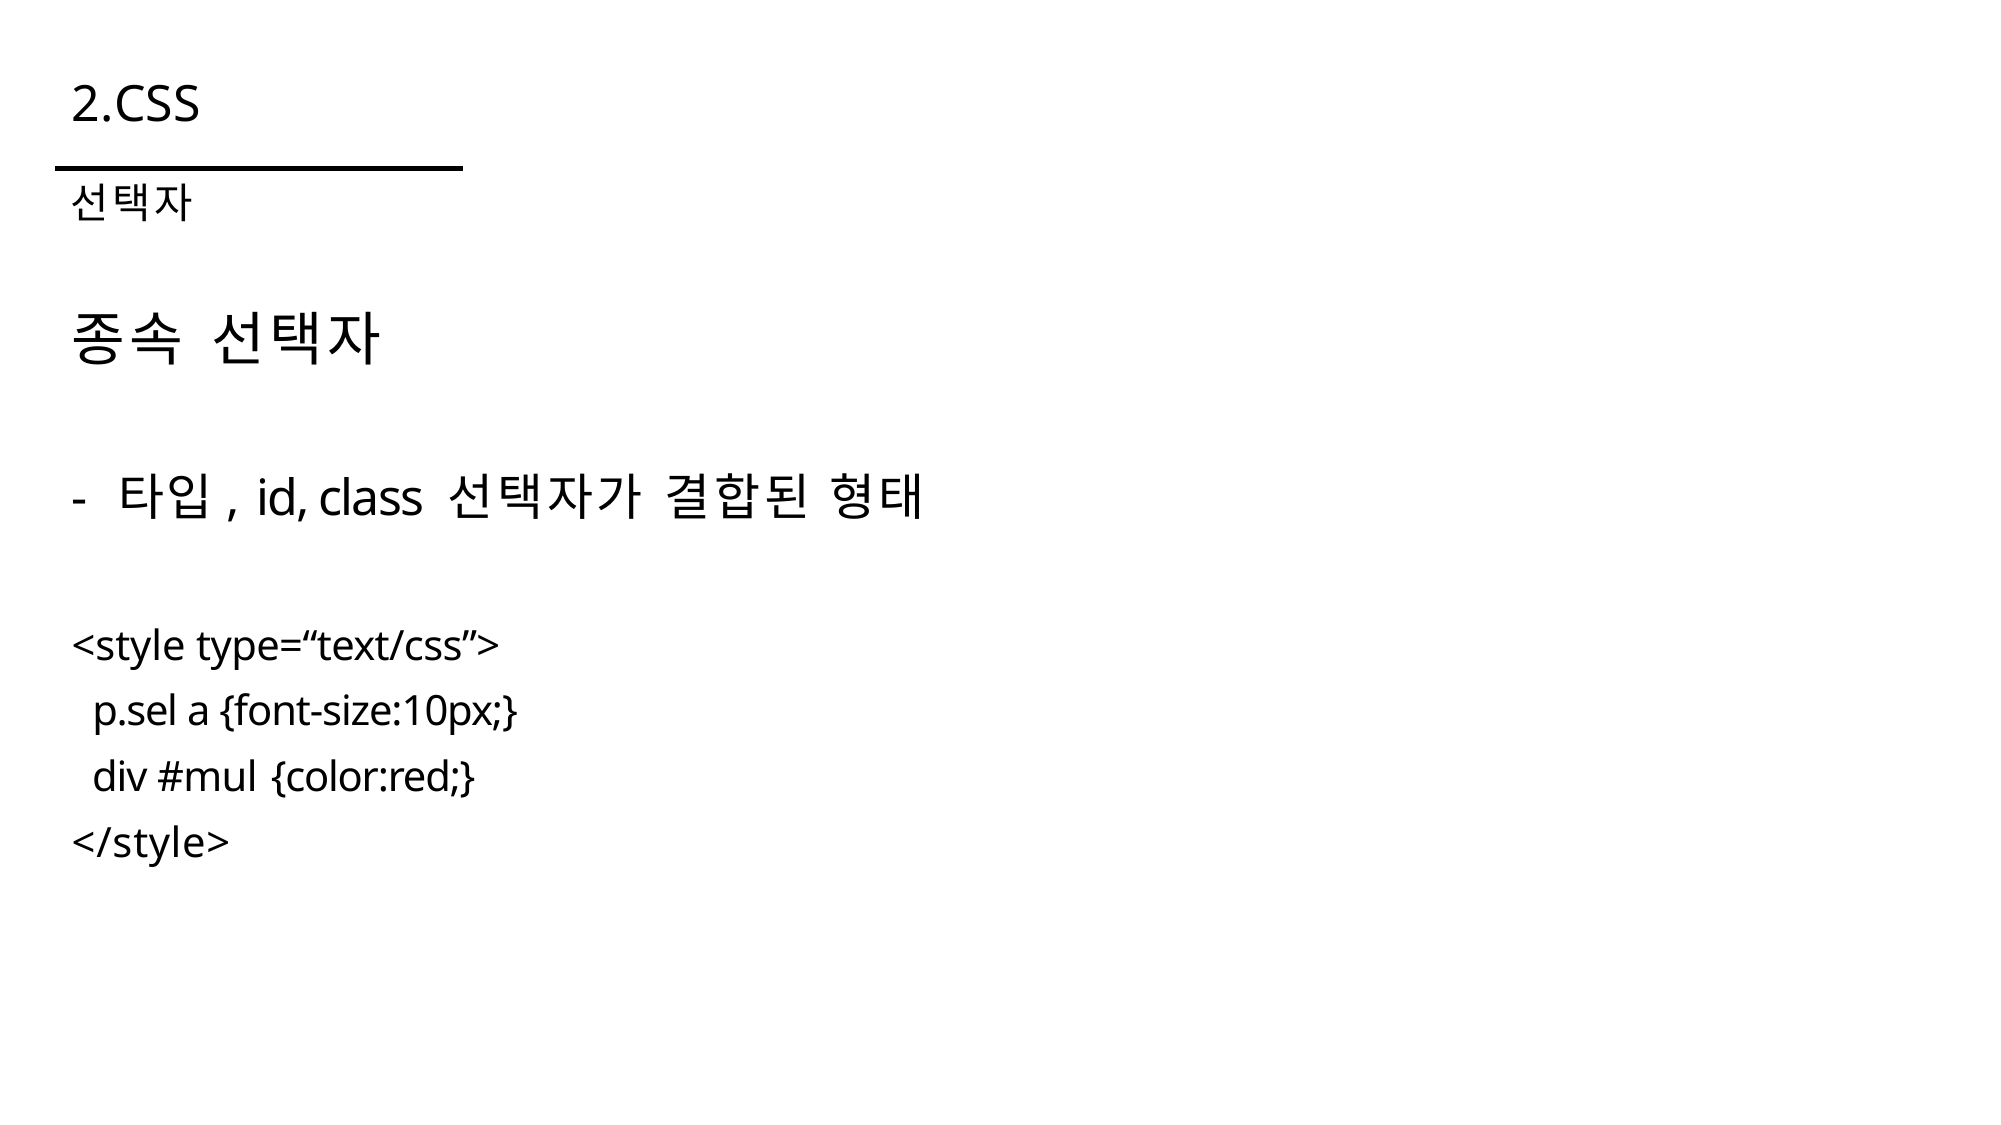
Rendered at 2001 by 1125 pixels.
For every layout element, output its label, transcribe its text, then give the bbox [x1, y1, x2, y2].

title 2.CSS [69, 169, 205, 174]
text_box 선택자 종속 선택자 - 타입, id, class 선택자가 결합된 형태 <style type=“text/css”> p.sel a {font-size:10px;} div #mul {color:red;} </style> [68, 174, 1002, 867]
title 2.CSS [69, 69, 205, 168]
